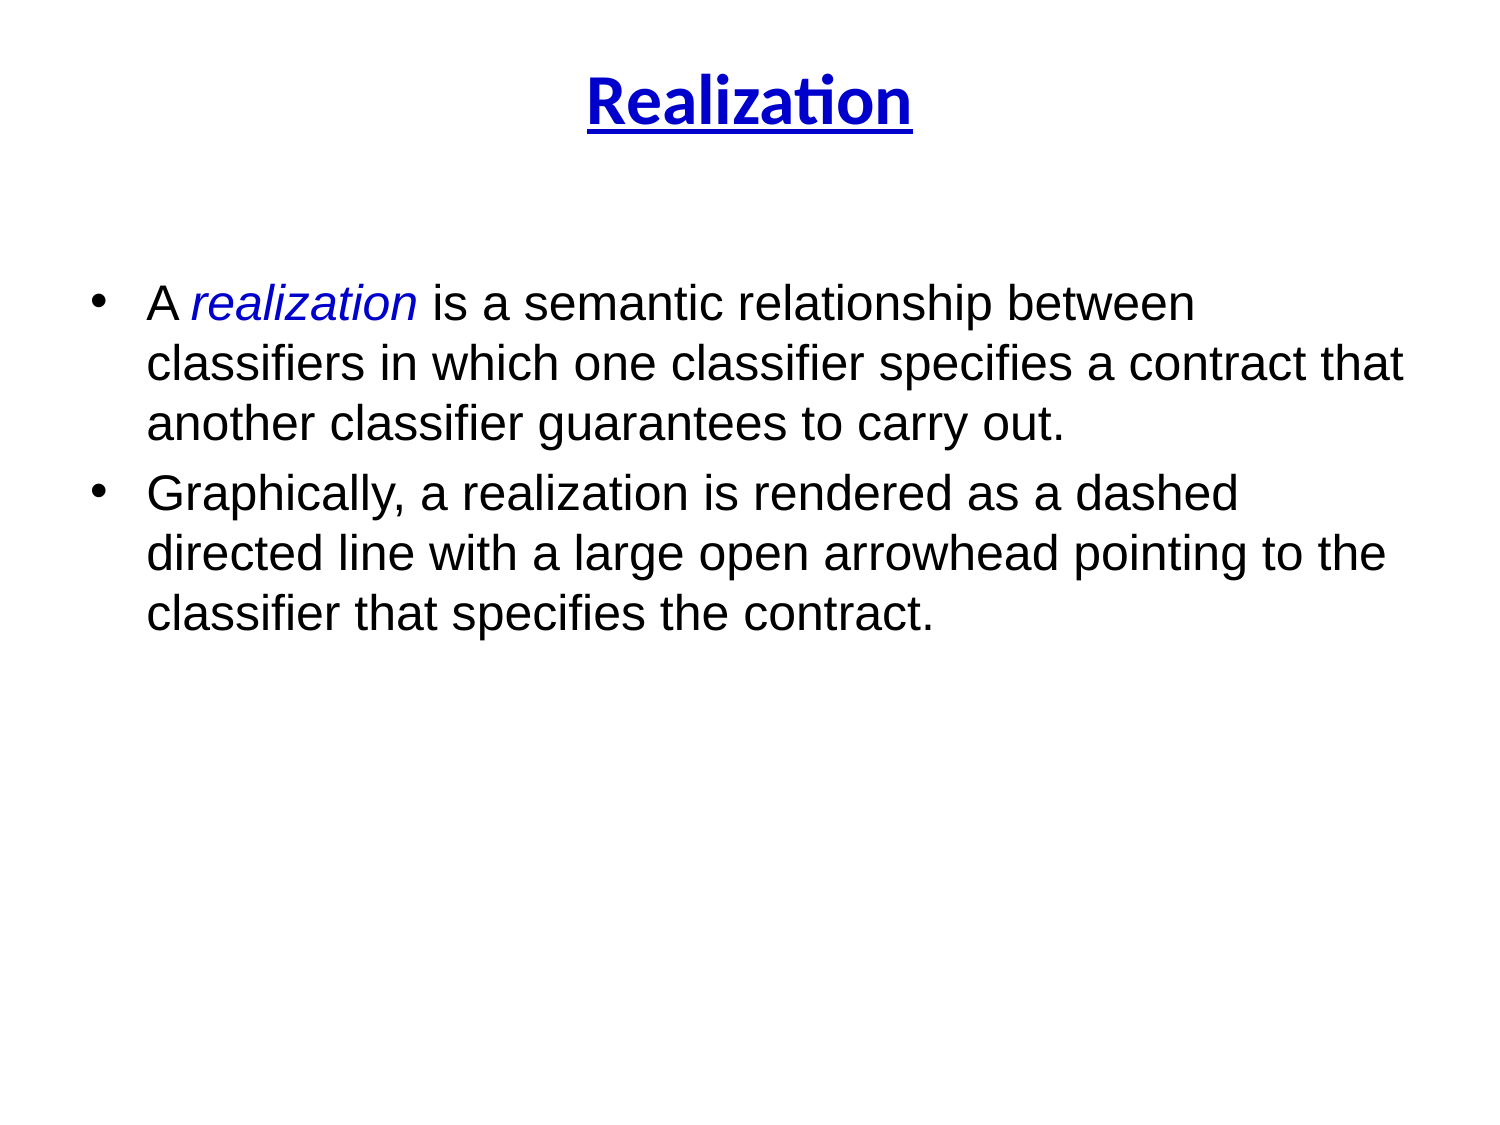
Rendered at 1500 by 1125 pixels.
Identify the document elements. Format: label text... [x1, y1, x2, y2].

title Realization [75, 45, 1425, 233]
list A realization is a semantic relationship between classifiers in which one classifier specifies a contract that another classifier guarantees to carry out. Graphically, a realization is rendered as a dashed directed line with a large open arrowhead pointing to the classifier that specifies the contract. [75, 262, 1425, 1005]
